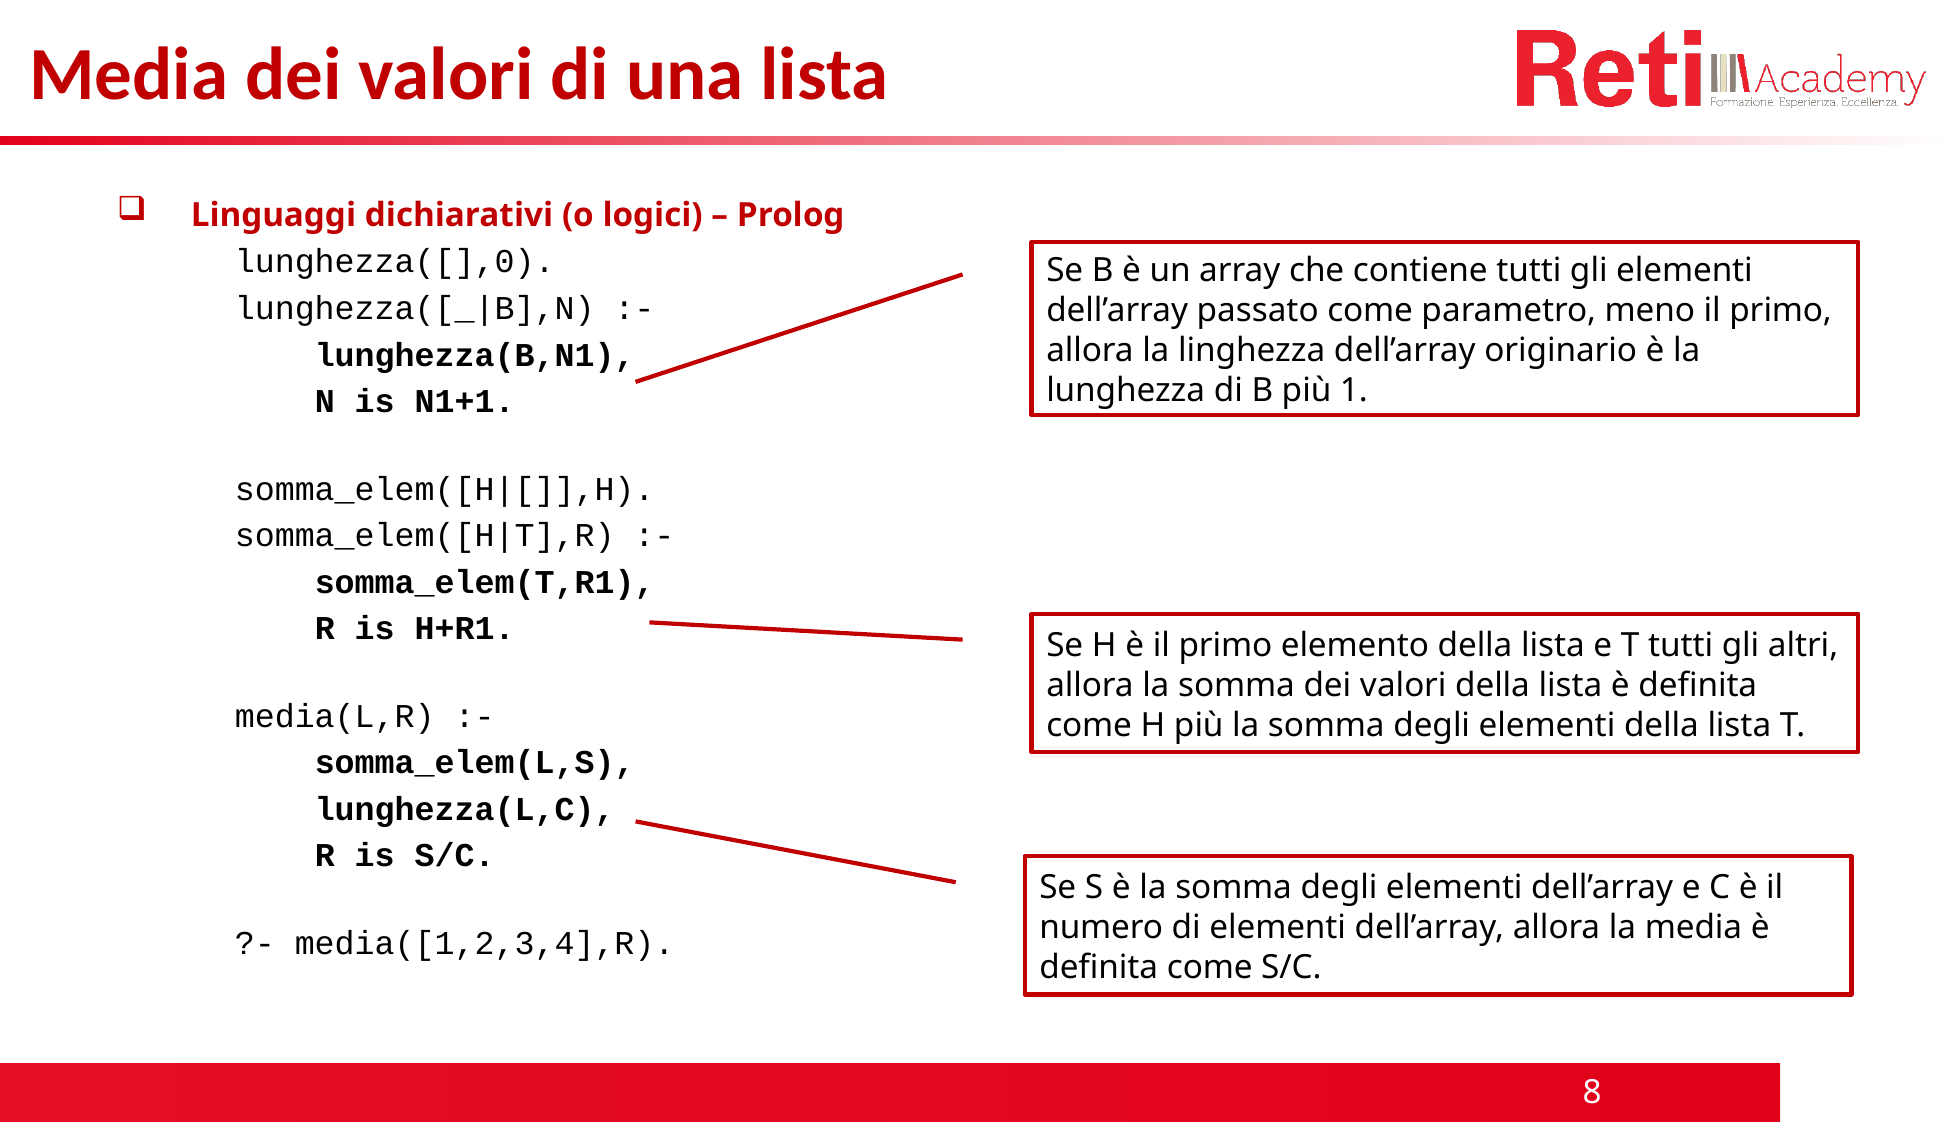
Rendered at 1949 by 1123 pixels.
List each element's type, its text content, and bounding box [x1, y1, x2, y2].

text_box Se B è un array che contiene tutti gli elementi dell’array passato come parametro, meno il primo, allora la linghezza dell’array originario è la lunghezza di B più 1. [634, 272, 964, 384]
text_box Se H è il primo elemento della lista e T tutti gli altri, allora la somma dei valori della lista è definita come H più la somma degli elementi della lista T. [649, 620, 963, 642]
list Linguaggi dichiarativi (o logici) – Prolog lunghezza([],0). lunghezza([_|B],N) :- lunghezza(B,N1), N is N1+1. somma_elem([H|[]],H). somma_elem([H|T],R) :- somma_elem(T,R1), R is H+R1. media(L,R) :- somma_elem(L,S), lunghezza(L,C), R is S/C. ?- media([1,2,3,4],R). [97, 183, 1852, 924]
text_box Se S è la somma degli elementi dell’array e C è il numero di elementi dell’array, allora la media è definita come S/C. [1023, 854, 1854, 997]
slide_number 8 [1480, 1081, 1622, 1105]
text_box Se S è la somma degli elementi dell’array e C è il numero di elementi dell’array, allora la media è definita come S/C. [635, 819, 957, 885]
text_box Se H è il primo elemento della lista e T tutti gli altri, allora la somma dei valori della lista è definita come H più la somma degli elementi della lista T. [1029, 612, 1860, 754]
title Media dei valori di una lista [29, 24, 1859, 113]
picture [1859, 30, 1926, 108]
text_box Se B è un array che contiene tutti gli elementi dell’array passato come parametro, meno il primo, allora la linghezza dell’array originario è la lunghezza di B più 1. [1029, 240, 1860, 417]
